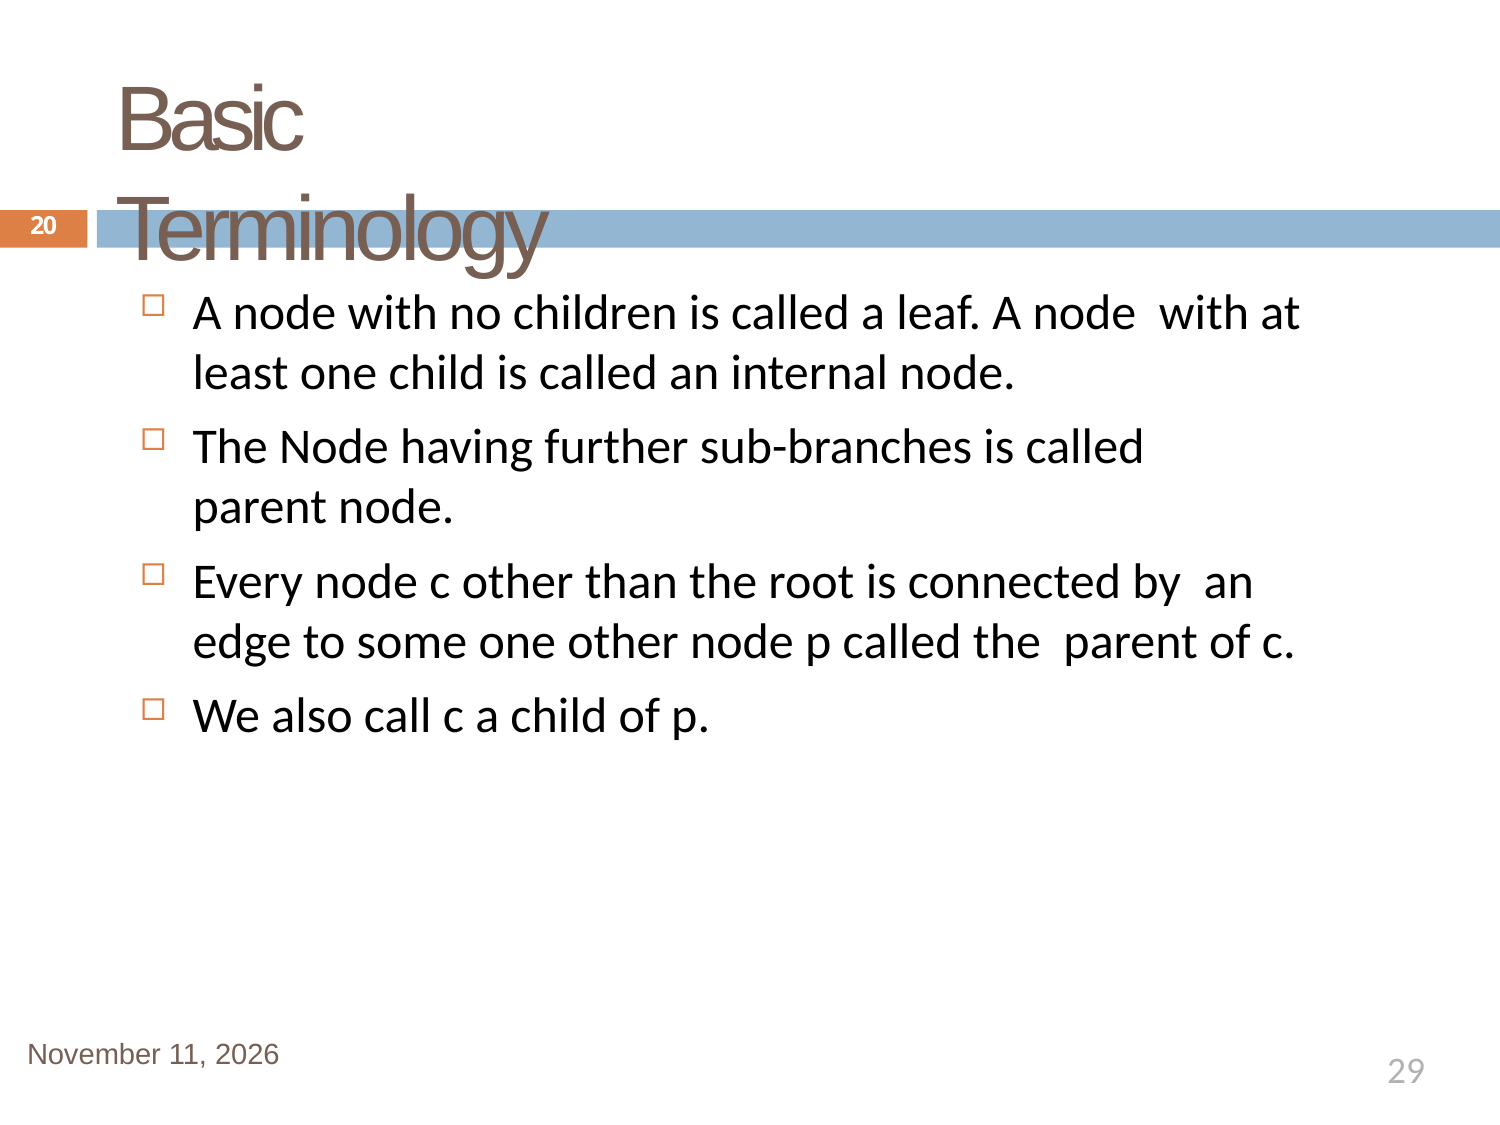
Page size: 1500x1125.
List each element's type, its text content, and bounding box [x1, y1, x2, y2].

text_box 20 [28, 207, 59, 240]
text_box A node with no children is called a leaf. A node with at least one child is called an internal node. The Node having further sub-branches is called parent node. Every node c other than the root is connected by an edge to some one other node p called the parent of c. We also call c a child of p. [137, 276, 1351, 743]
slide_number 29 [1080, 1046, 1425, 1103]
title Basic Terminology [113, 56, 764, 279]
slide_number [24, 1037, 374, 1125]
